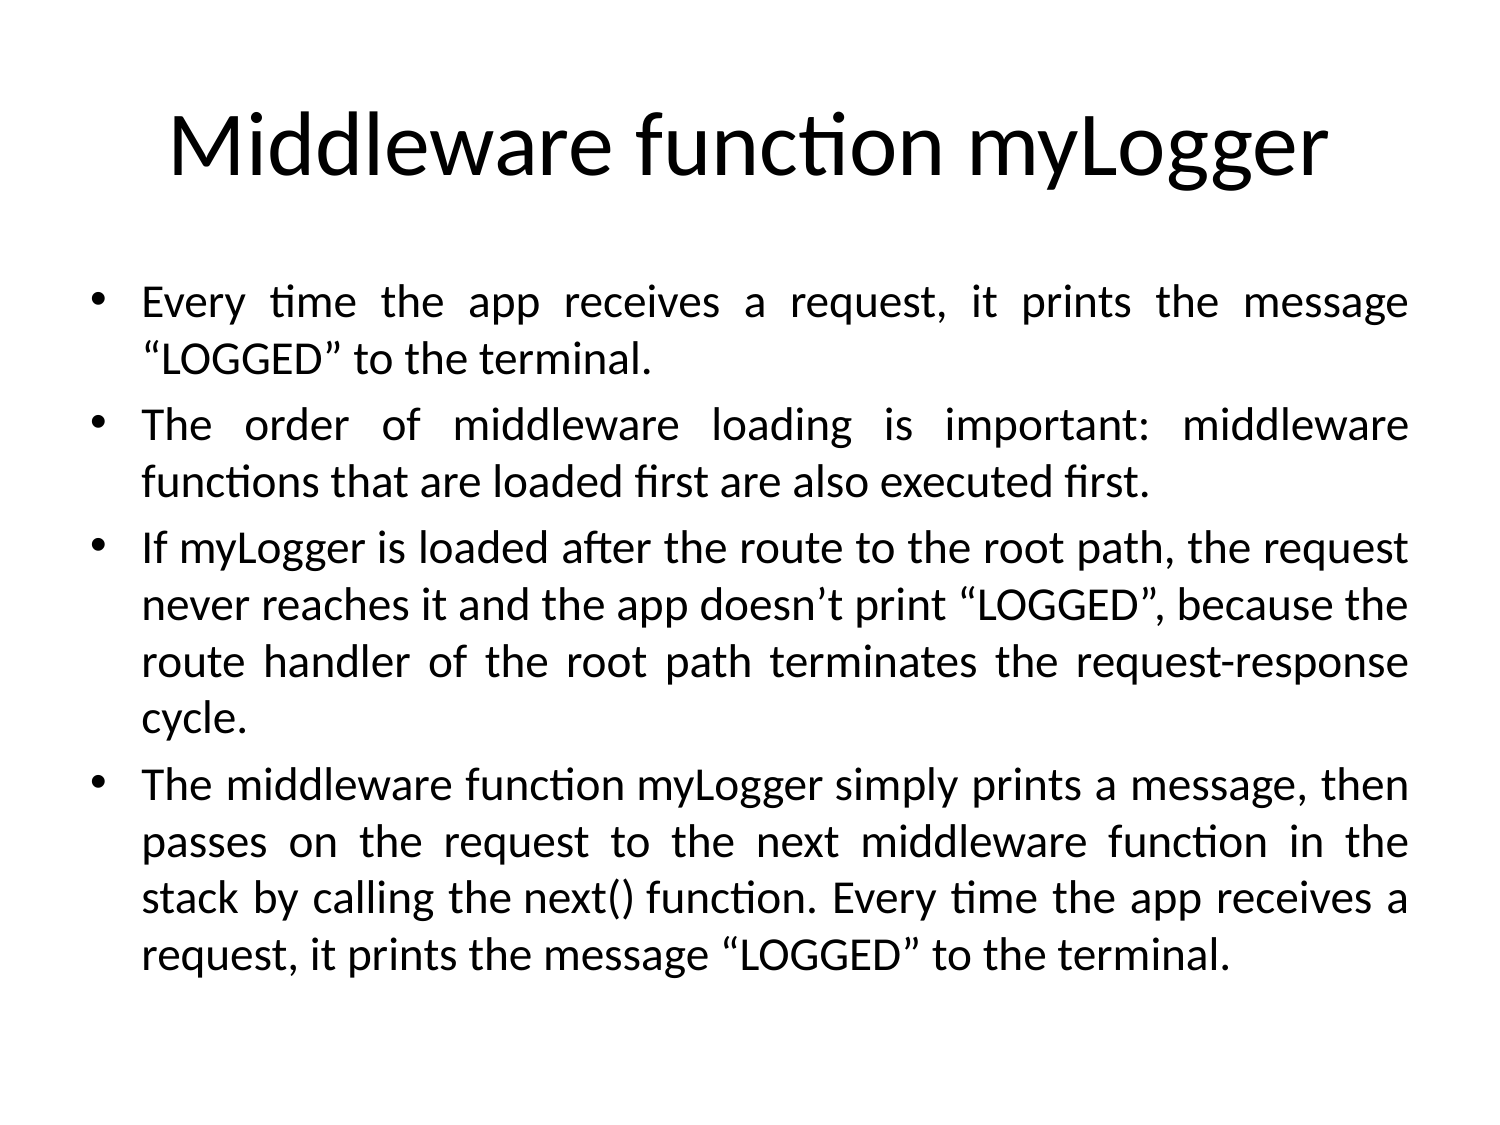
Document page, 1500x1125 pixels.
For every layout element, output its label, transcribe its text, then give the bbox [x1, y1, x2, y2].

title Middleware function myLogger [75, 45, 1425, 233]
list Every time the app receives a request, it prints the message “LOGGED” to the terminal. The order of middleware loading is important: middleware functions that are loaded first are also executed first. If myLogger is loaded after the route to the root path, the request never reaches it and the app doesn’t print “LOGGED”, because the route handler of the root path terminates the request-response cycle. The middleware function myLogger simply prints a message, then passes on the request to the next middleware function in the stack by calling the next() function. Every time the app receives a request, it prints the message “LOGGED” to the terminal. [75, 262, 1425, 1005]
